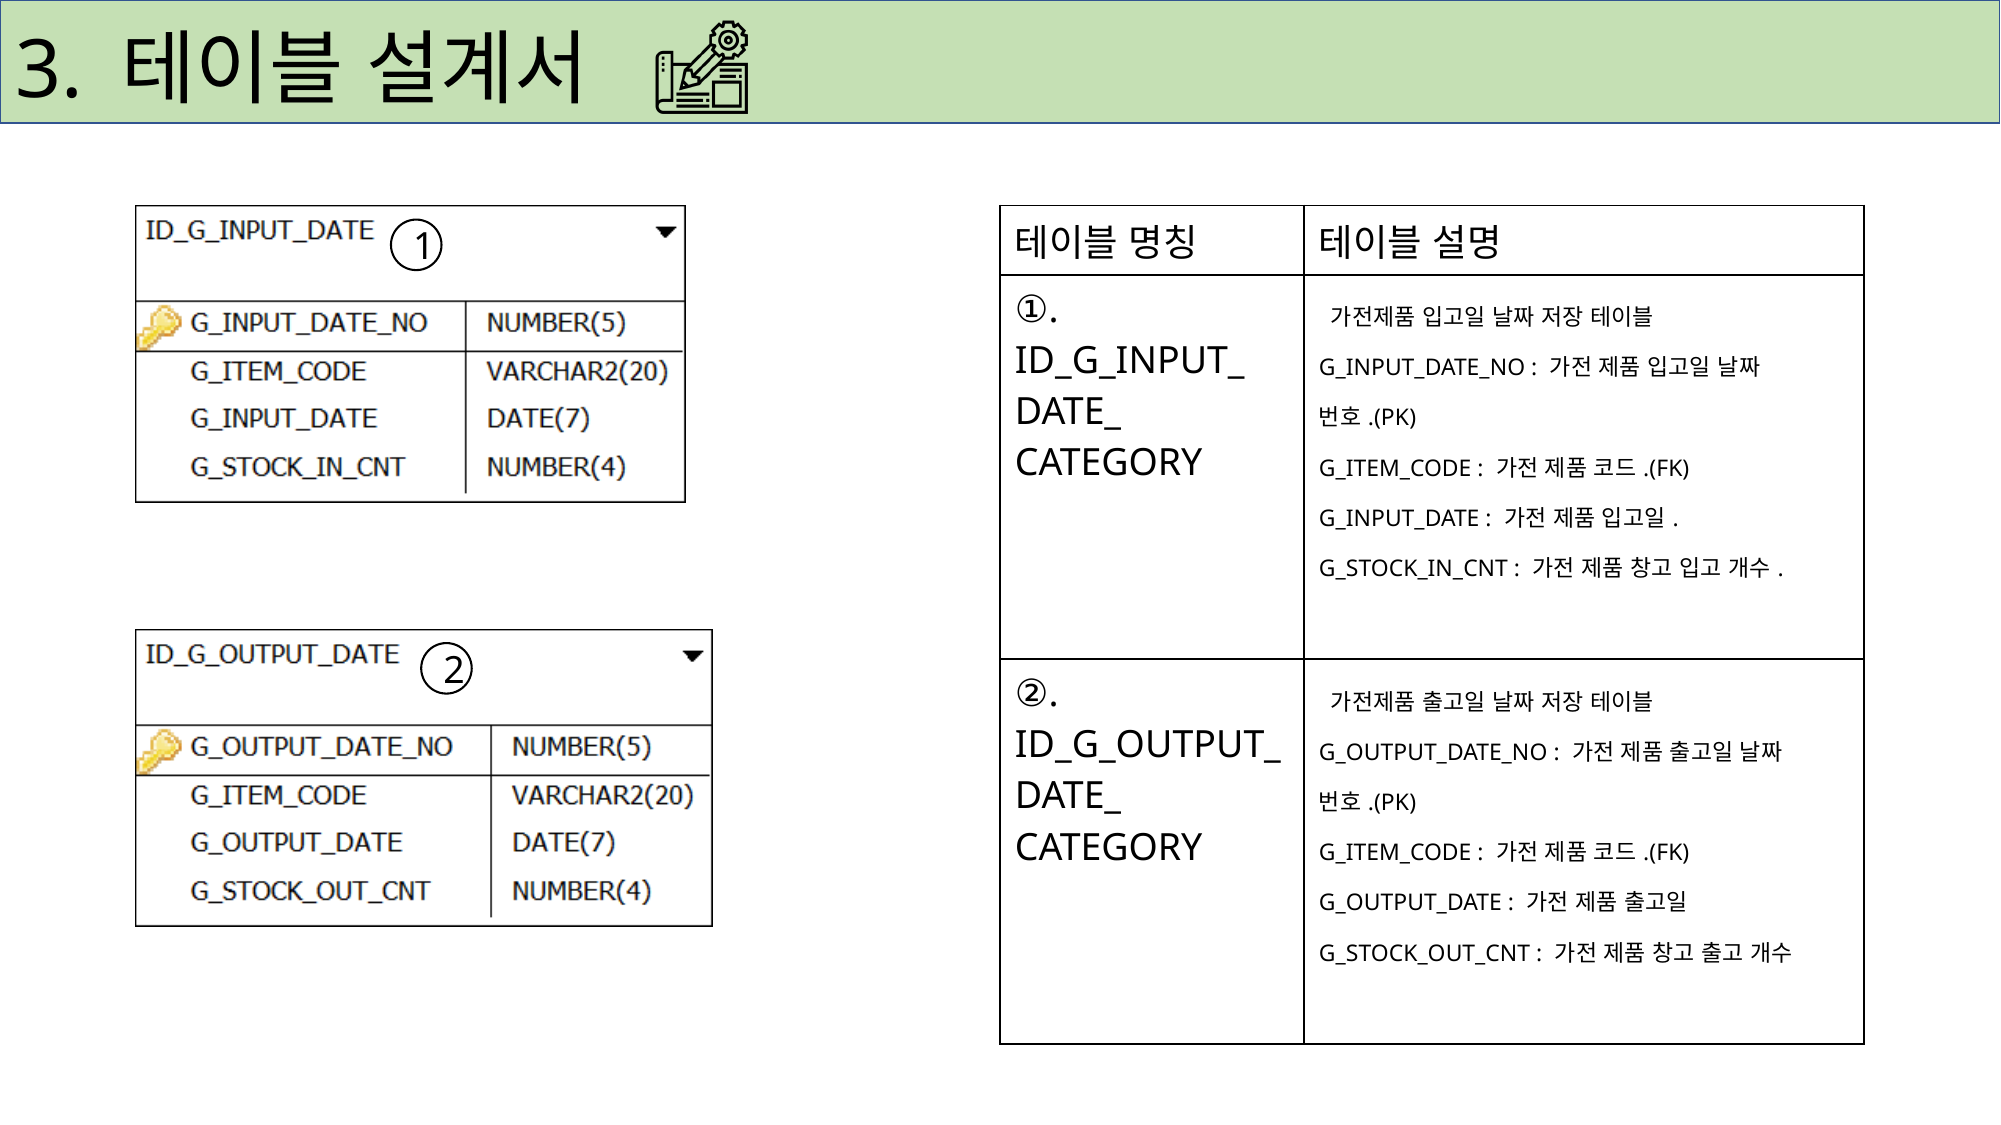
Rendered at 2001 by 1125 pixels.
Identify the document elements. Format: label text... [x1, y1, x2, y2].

picture [135, 629, 713, 927]
table_header 테이블 명칭 [1001, 206, 1303, 274]
table_header 테이블 설명 [1305, 206, 1863, 274]
text_box [0, 0, 2000, 124]
table_cell 가전제품 입고일 날짜 저장 테이블 G_INPUT_DATE_NO : 가전 제품 입고일 날짜 번호.(PK) G_ITEM_CODE : 가전 제품 코드.(FK) G_INPUT_DATE : 가전 제품 입고일. G_STOCK_IN_CNT : 가전 제품 창고 입고 개수. [1305, 276, 1863, 658]
table_cell ①. ID_G_INPUT_ DATE_ CATEGORY [1001, 276, 1303, 658]
picture [135, 205, 687, 503]
title 3. 테이블 설계서 [0, 19, 1725, 123]
picture [654, 19, 749, 115]
table_cell ②. ID_G_OUTPUT_DATE_ CATEGORY [1001, 660, 1303, 1043]
table_cell 가전제품 출고일 날짜 저장 테이블 G_OUTPUT_DATE_NO : 가전 제품 출고일 날짜 번호.(PK) G_ITEM_CODE : 가전 제품 코드.(FK) G_OUTPUT_DATE : 가전 제품 출고일 G_STOCK_OUT_CNT : 가전 제품 창고 출고 개수 [1305, 660, 1863, 1043]
